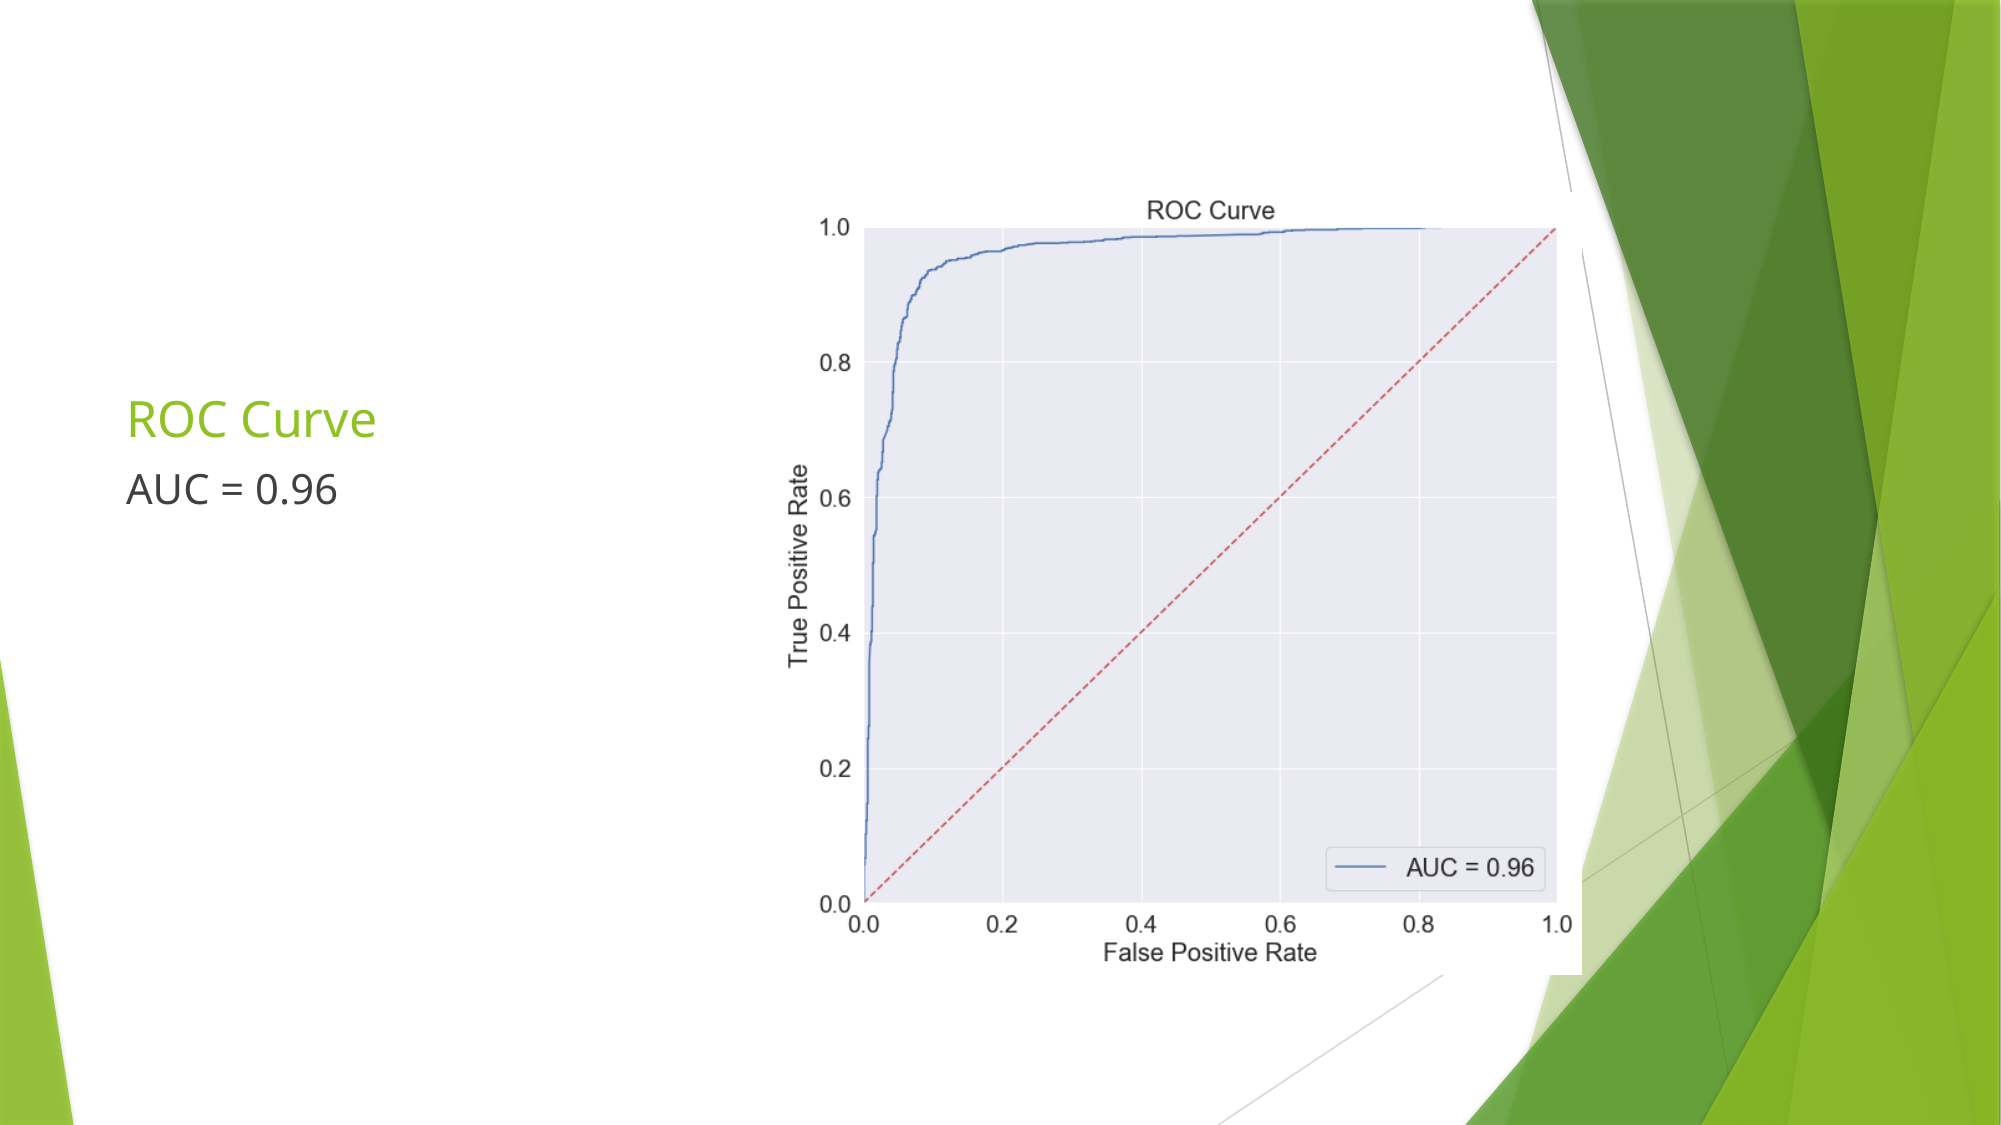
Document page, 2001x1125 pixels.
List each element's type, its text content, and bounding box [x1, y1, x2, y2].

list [780, 191, 1583, 976]
list AUC = 0.96 [111, 455, 744, 880]
title ROC Curve [111, 245, 744, 455]
